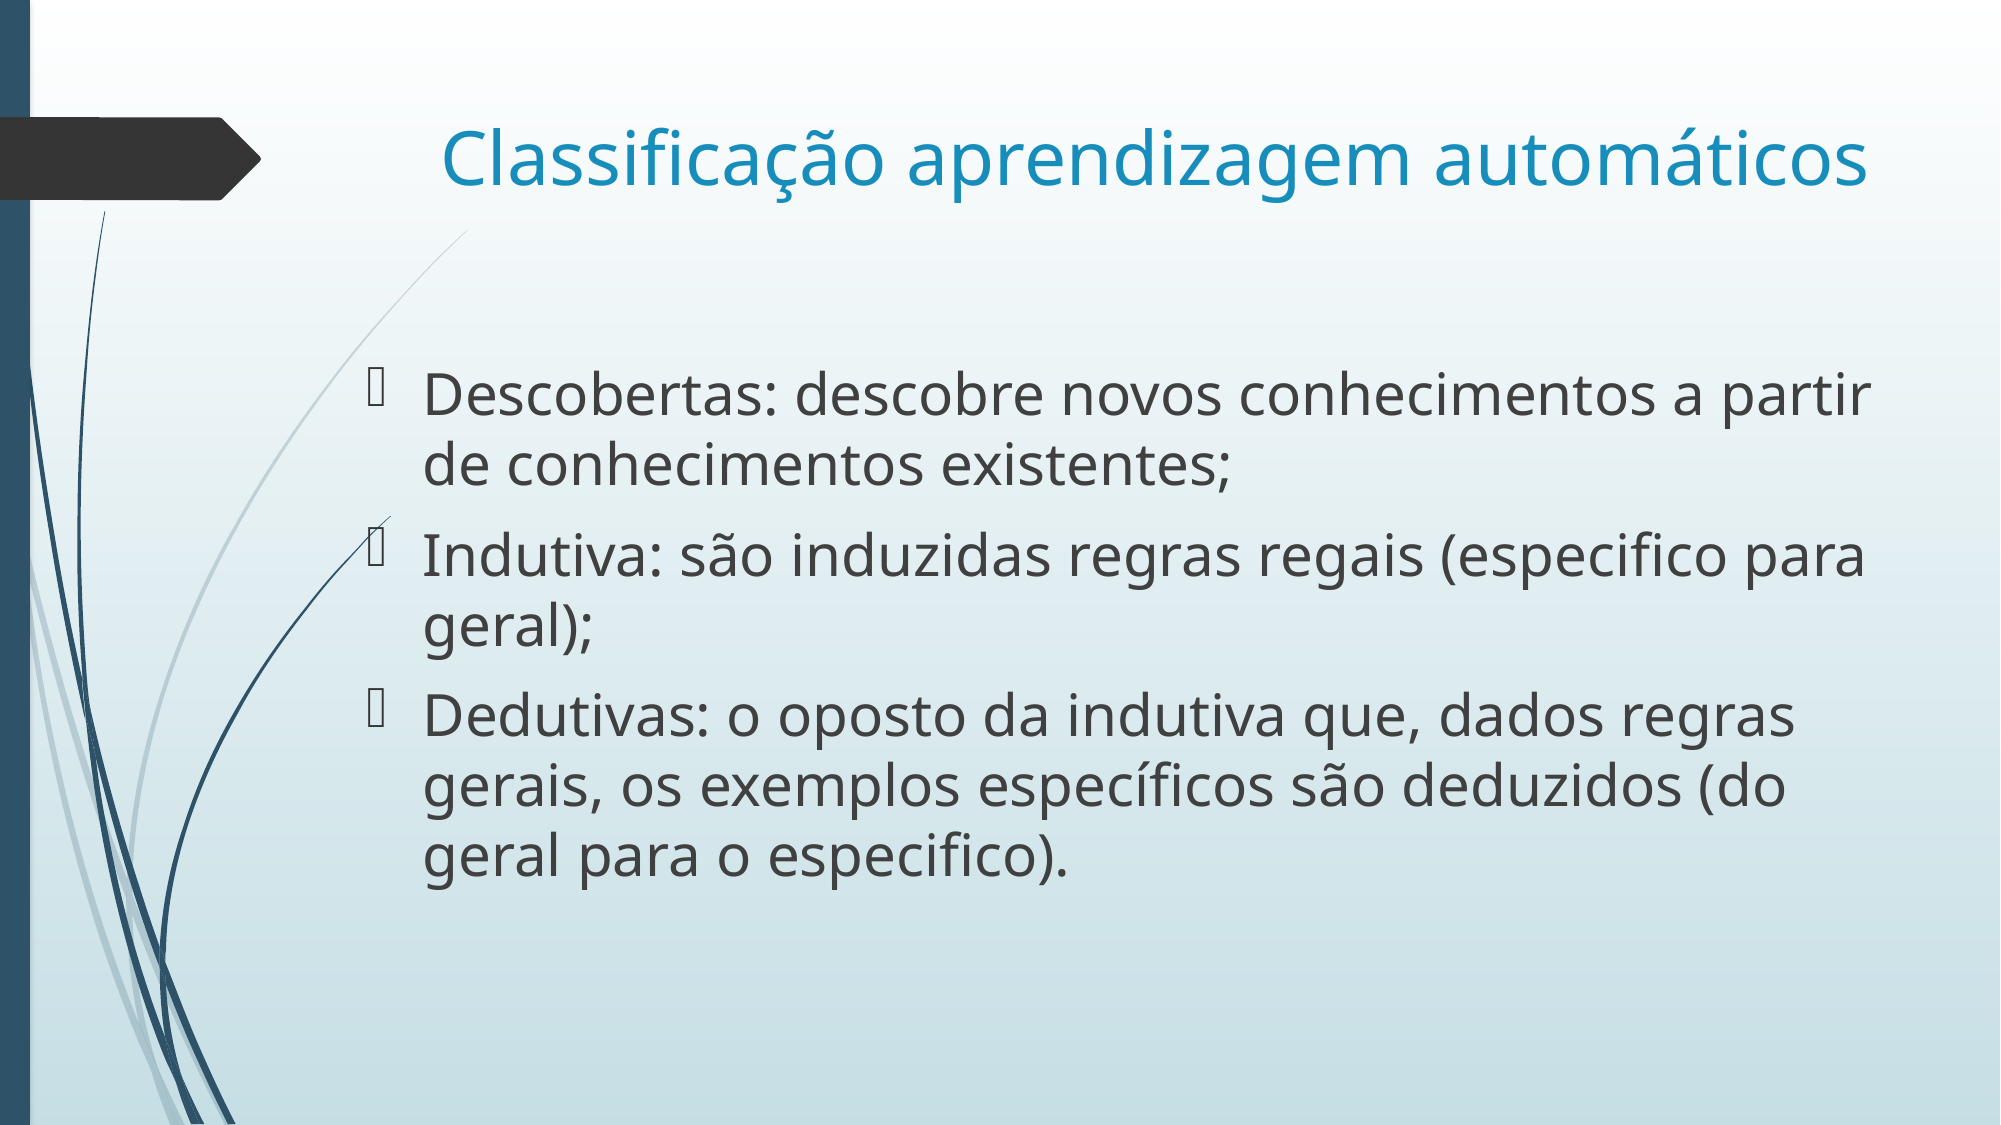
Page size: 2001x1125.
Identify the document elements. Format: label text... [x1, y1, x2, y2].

list Descobertas: descobre novos conhecimentos a partir de conhecimentos existentes; Indutiva: são induzidas regras regais (especifico para geral); Dedutivas: o oposto da indutiva que, dados regras gerais, os exemplos específicos são deduzidos (do geral para o especifico). [351, 350, 1933, 1125]
title Classificação aprendizagem automáticos [425, 102, 1888, 313]
